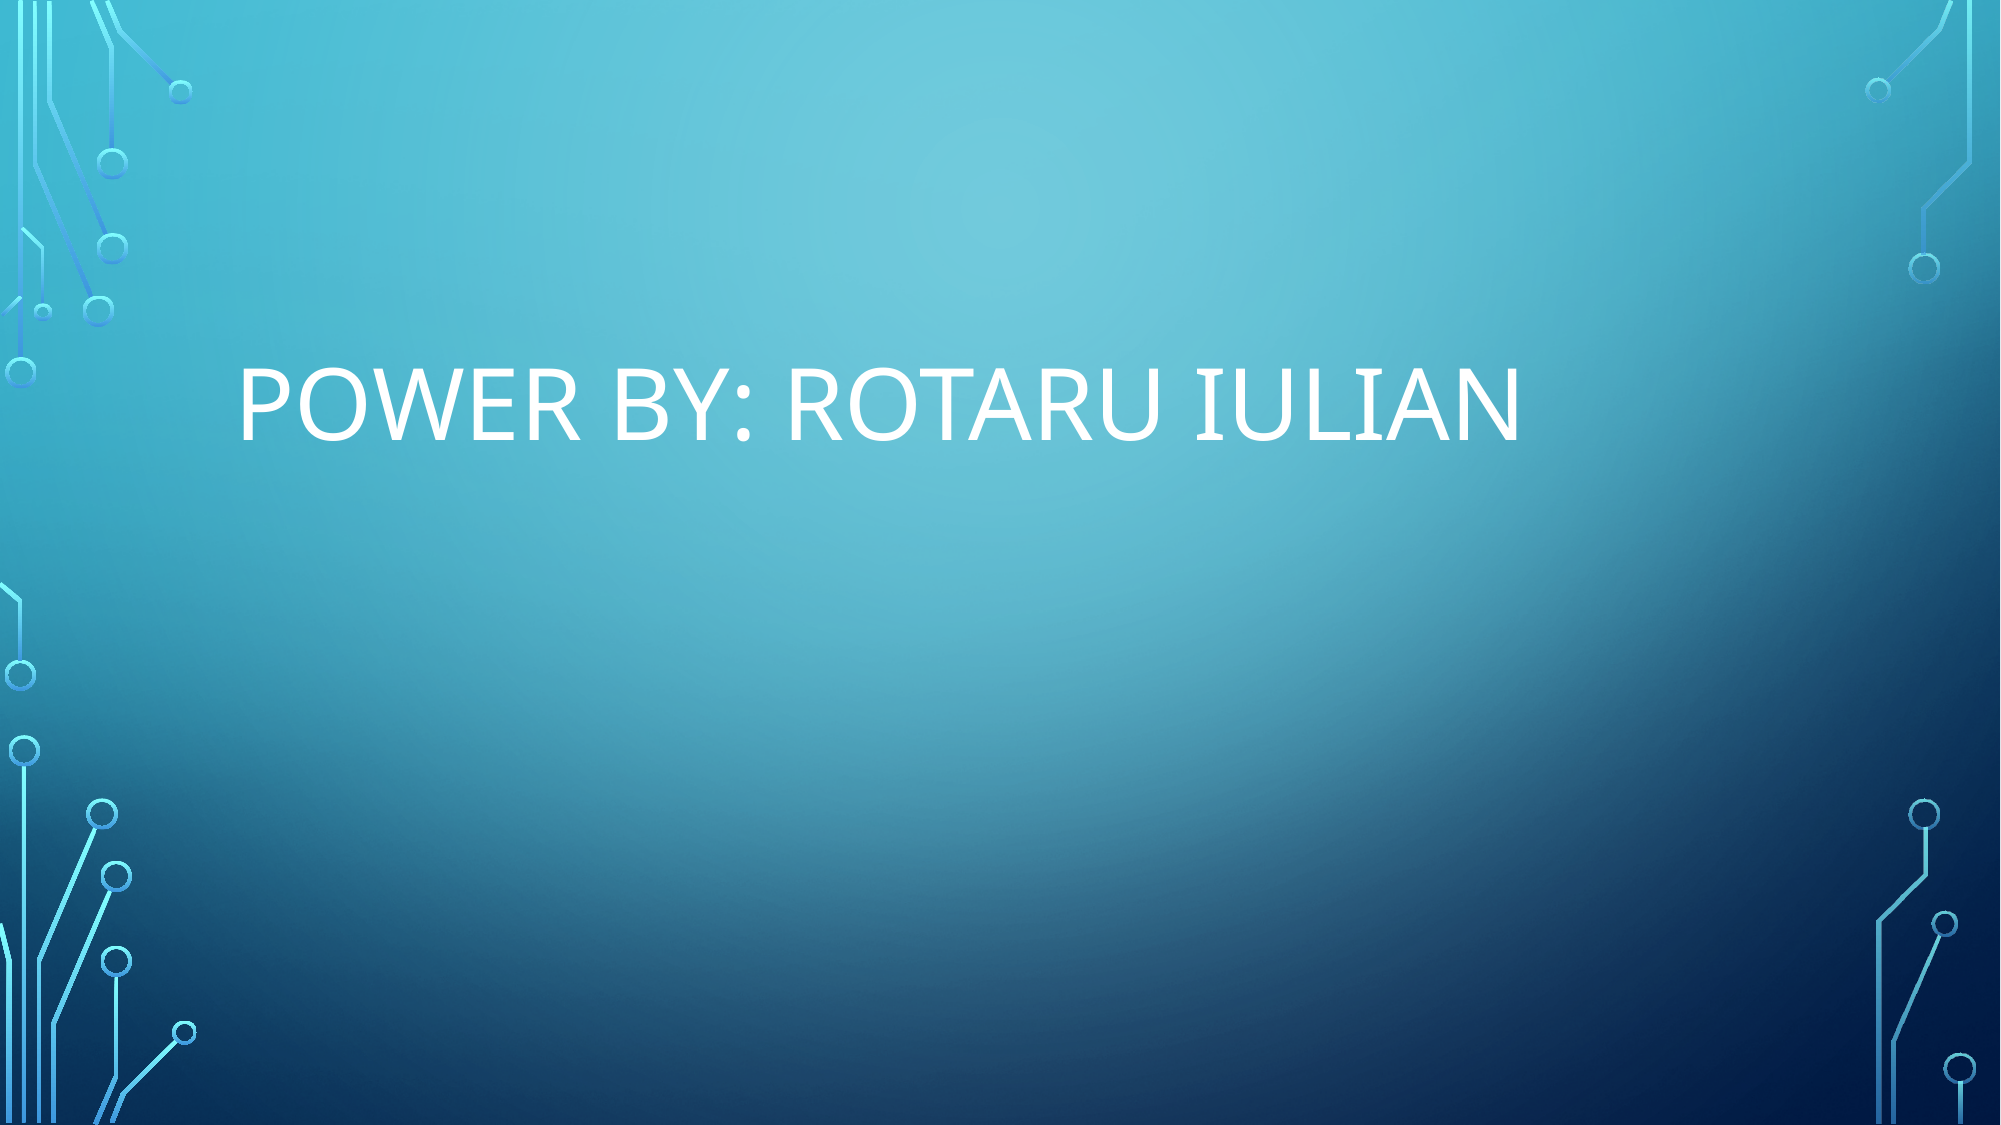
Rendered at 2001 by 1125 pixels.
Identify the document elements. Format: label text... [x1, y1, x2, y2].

title POWER BY: ROTARU IULIAN [219, 287, 1845, 530]
